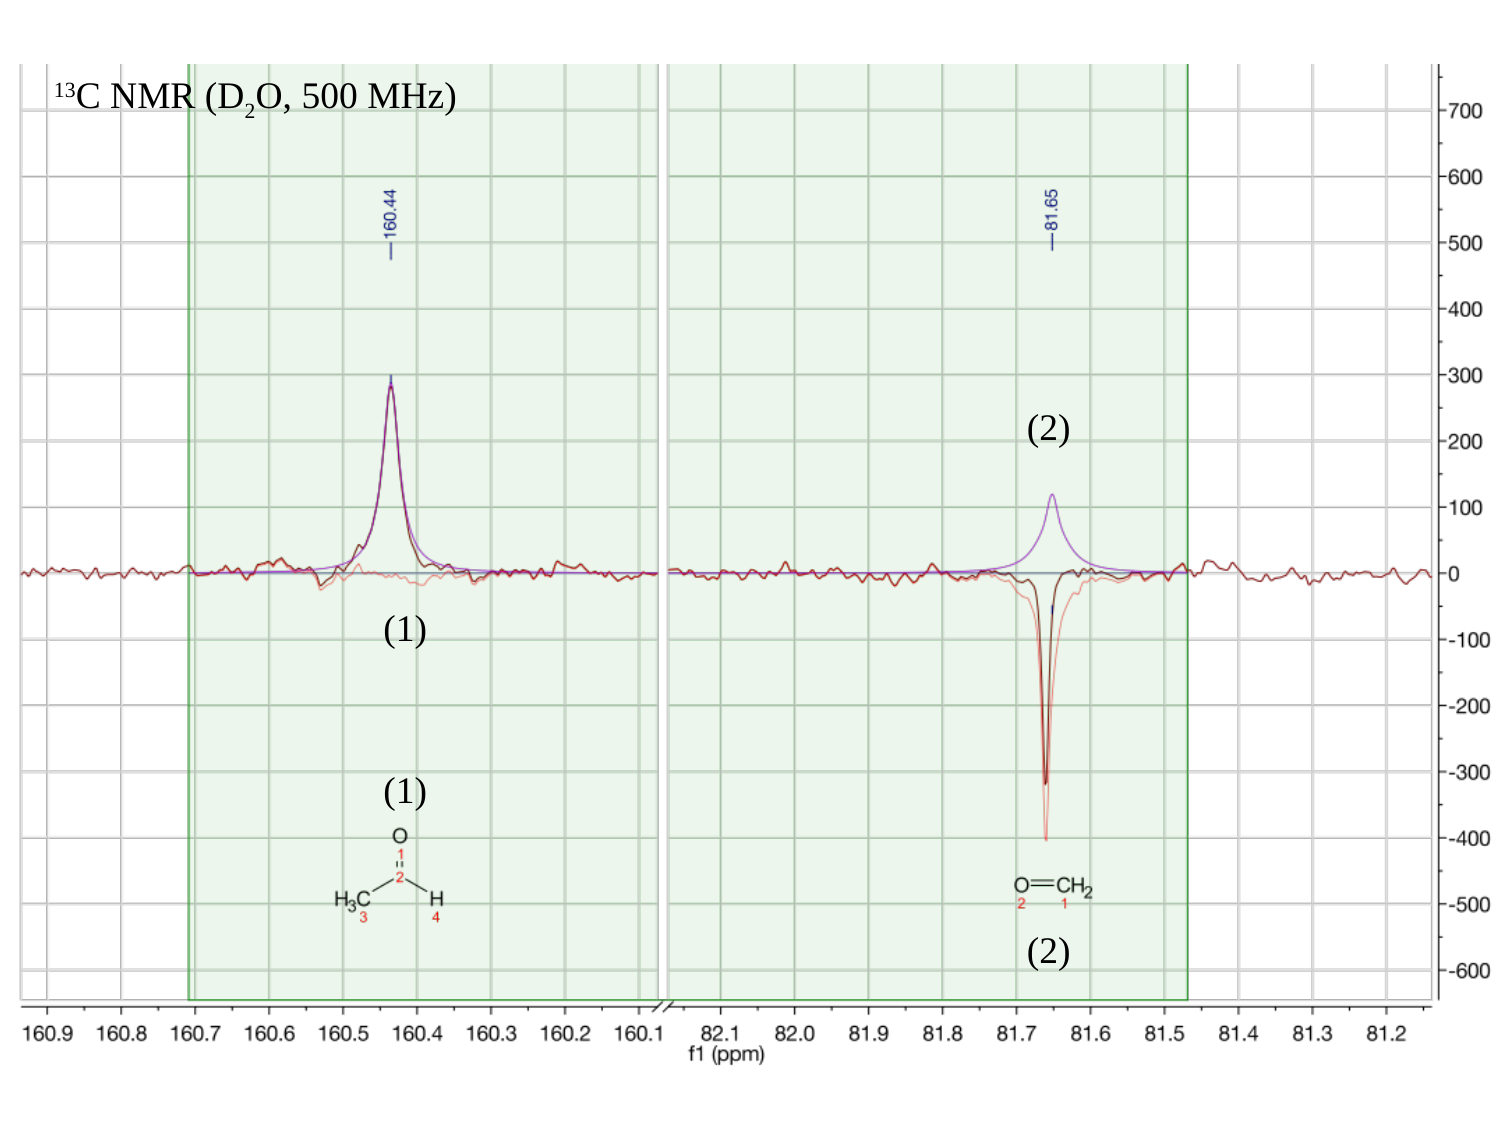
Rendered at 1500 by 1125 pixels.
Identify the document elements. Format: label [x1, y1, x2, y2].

text_box [0, 63, 1500, 1069]
